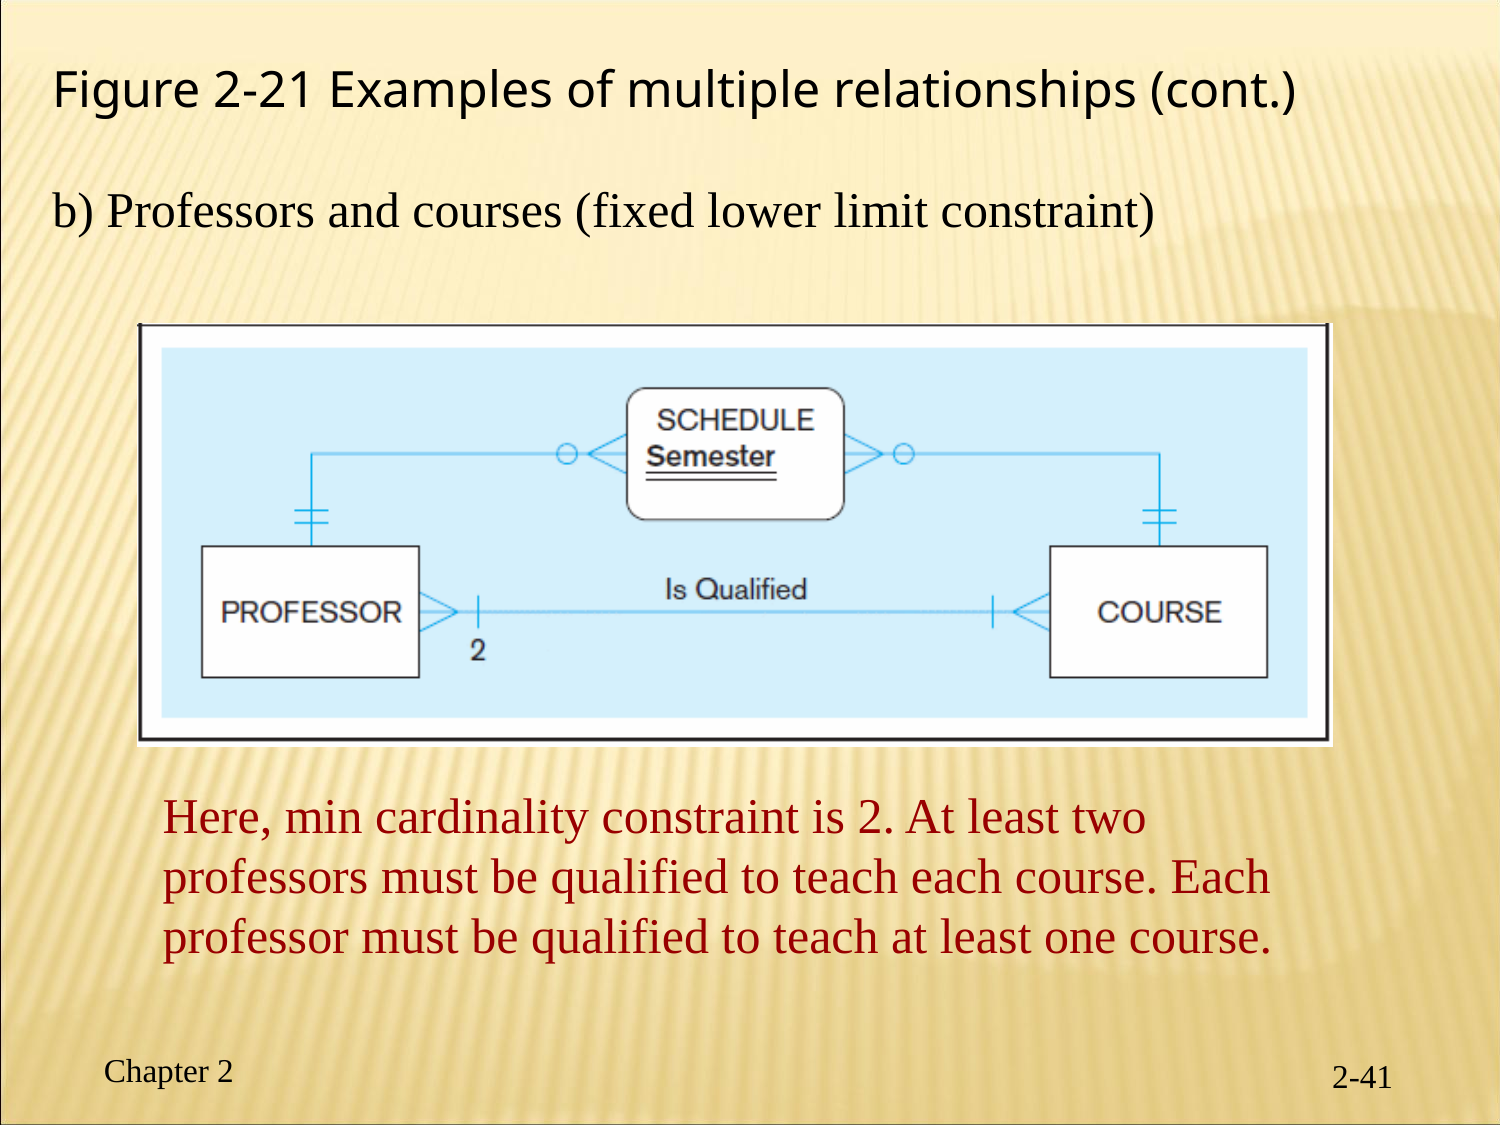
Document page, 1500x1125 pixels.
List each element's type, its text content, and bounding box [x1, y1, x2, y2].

text_box Here, min cardinality constraint is 2. At least two professors must be qualified to teach each course. Each professor must be qualified to teach at least one course. [147, 775, 1334, 971]
text_box Figure 2-21 Examples of multiple relationships (cont.) b) Professors and courses (fixed lower limit constraint) [37, 49, 1500, 245]
picture [0, 0, 1500, 1125]
